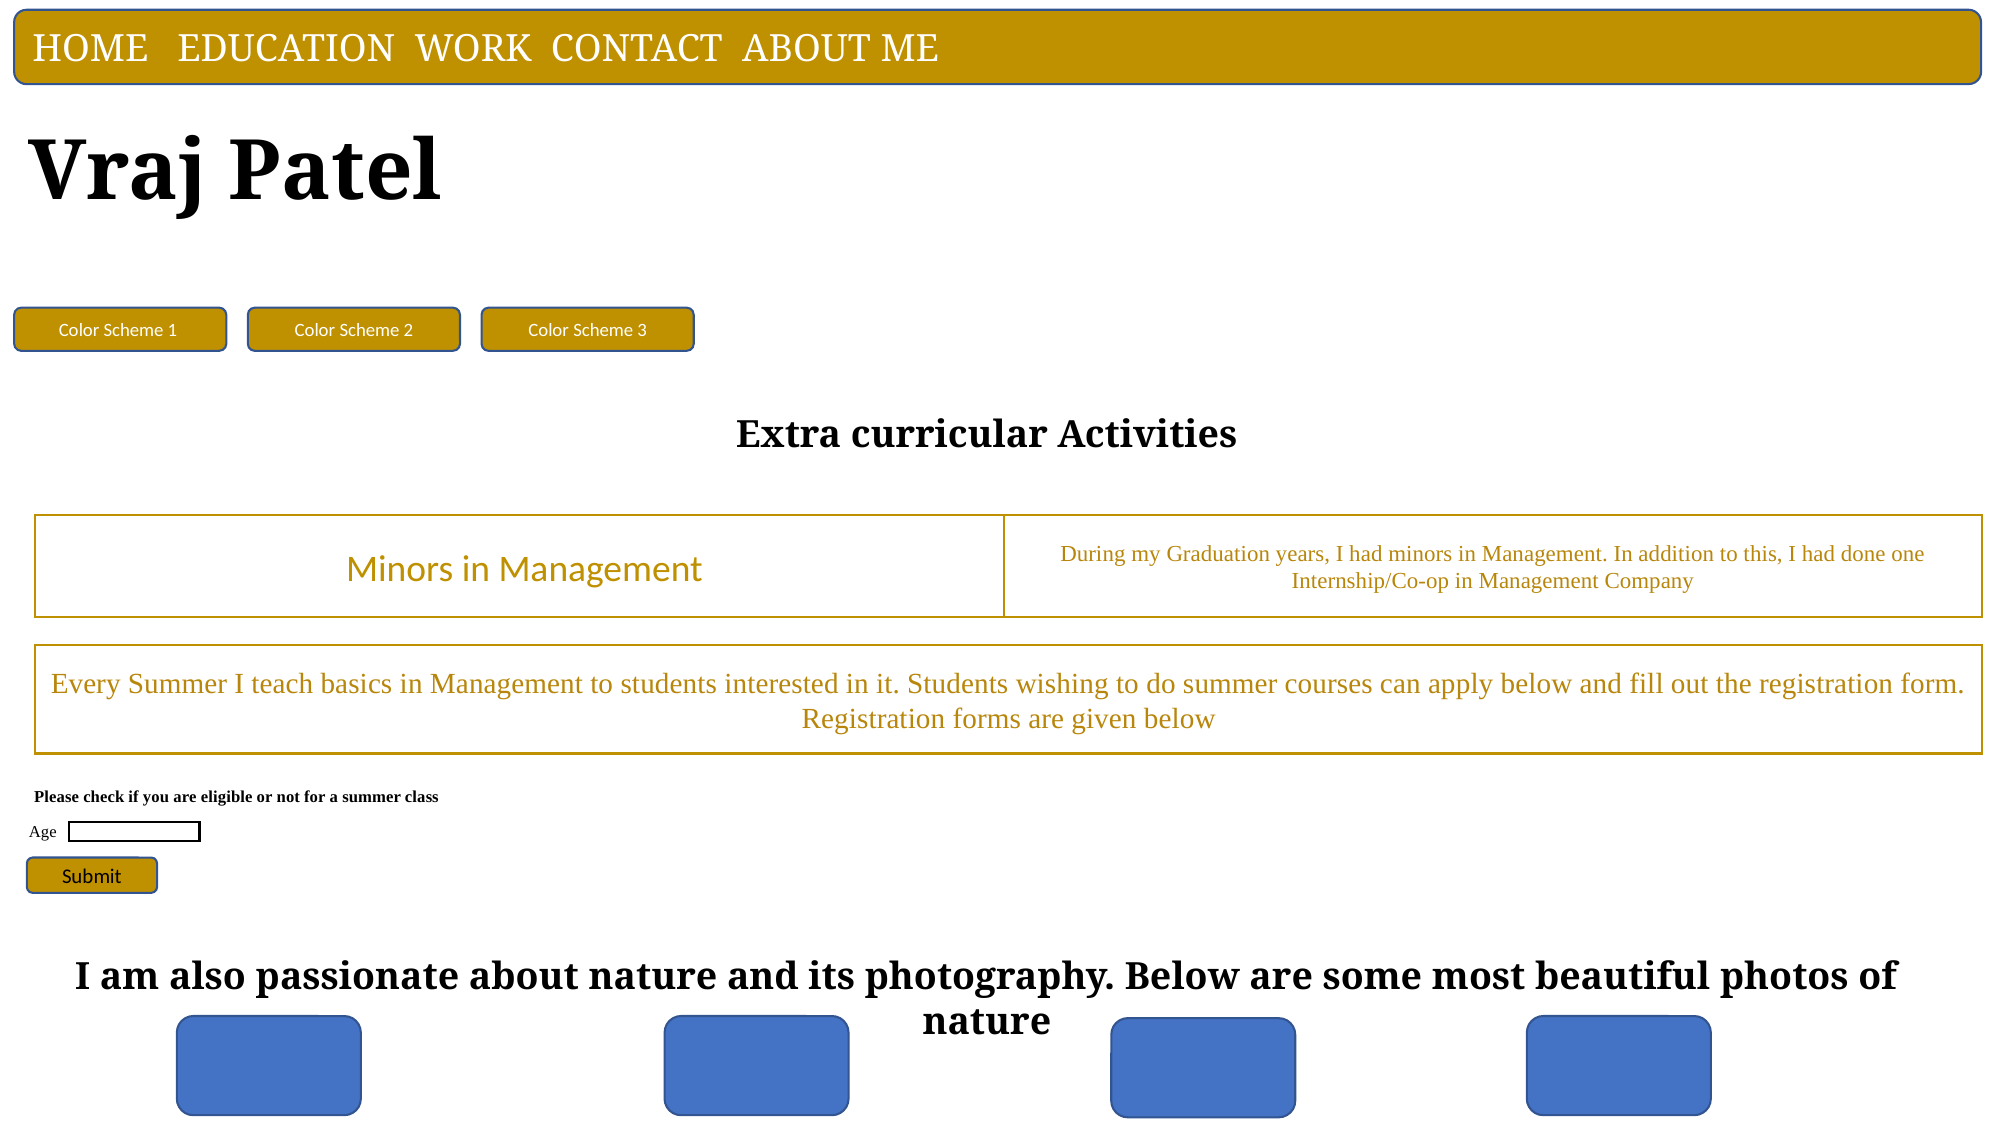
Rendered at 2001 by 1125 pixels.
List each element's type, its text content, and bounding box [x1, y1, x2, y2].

text_box Every Summer I teach basics in Management to students interested in it. Students wishing to do summer courses can apply below and fill out the registration form. Registration forms are given below [34, 644, 1983, 755]
text_box Color Scheme 2 [246, 306, 462, 352]
text_box Color Scheme 3 [480, 306, 695, 352]
text_box During my Graduation years, I had minors in Management. In addition to this, I had done one Internship/Co-op in Management Company [1003, 514, 1983, 618]
text_box [175, 1014, 362, 1117]
text_box Minors in Management [34, 514, 1003, 618]
text_box [1110, 1017, 1297, 1119]
text_box [663, 1014, 850, 1117]
text_box HOME EDUCATION WORK CONTACT ABOUT ME [13, 8, 1983, 86]
text_box Extra curricular Activities [481, 402, 1492, 463]
text_box Submit [25, 856, 159, 894]
text_box Please check if you are eligible or not for a summer class [19, 778, 1030, 814]
text_box [68, 821, 201, 842]
text_box [1525, 1014, 1712, 1117]
text_box Vraj Patel [14, 109, 1004, 224]
text_box I am also passionate about nature and its photography. Below are some most beautiful photos of nature [0, 944, 1978, 1050]
text_box Color Scheme 1 [13, 306, 228, 352]
text_box Age [14, 813, 92, 849]
